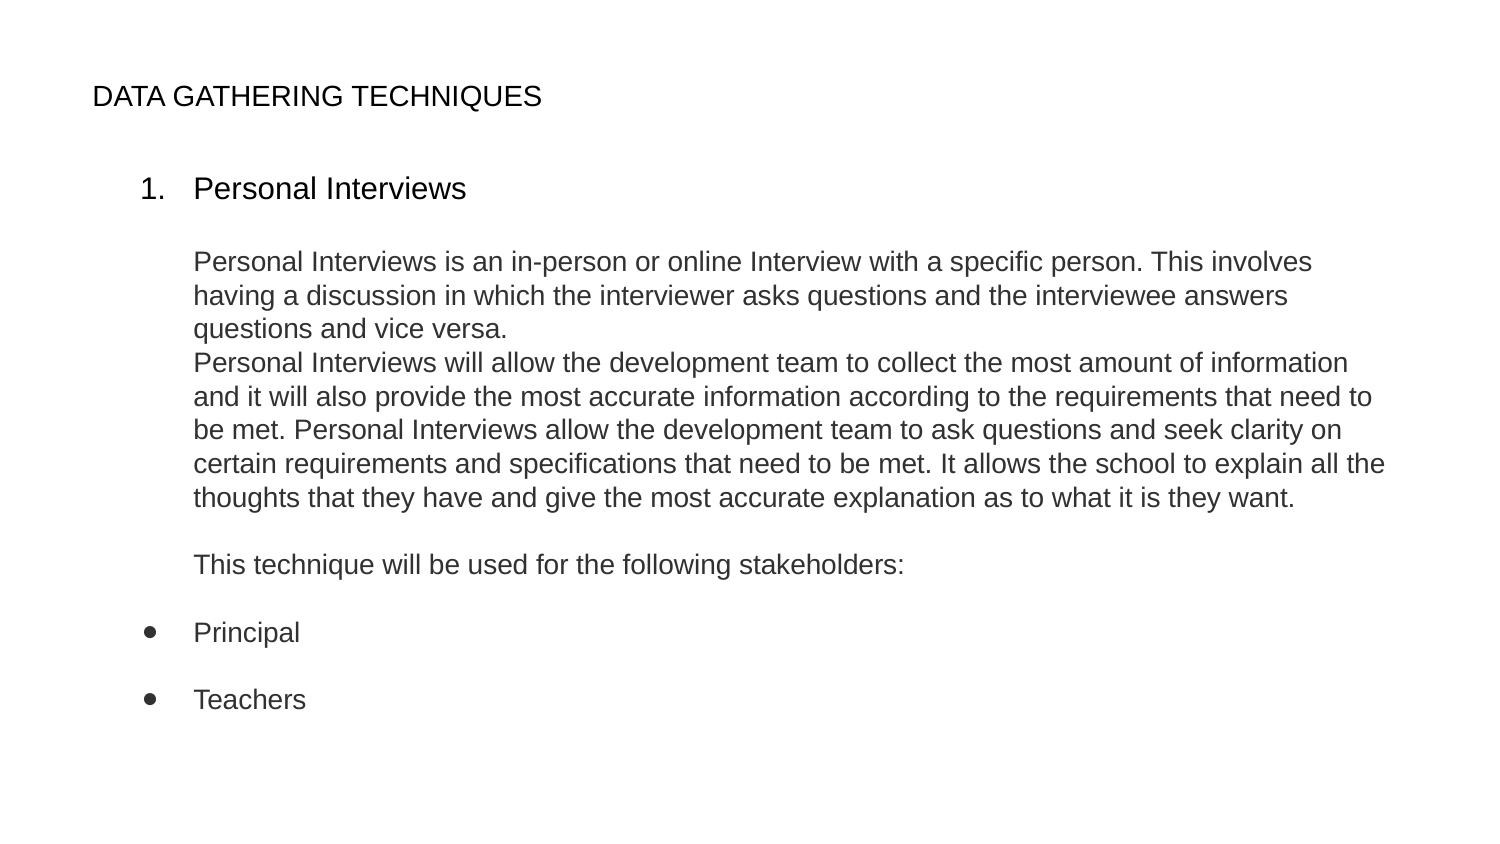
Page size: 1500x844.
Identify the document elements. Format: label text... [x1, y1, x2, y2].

text_box DATA GATHERING TECHNIQUES [77, 61, 1416, 127]
text_box Personal Interviews Personal Interviews is an in-person or online Interview with a specific person. This involves having a discussion in which the interviewer asks questions and the interviewee answers questions and vice versa. Personal Interviews will allow the development team to collect the most amount of information and it will also provide the most accurate information according to the requirements that need to be met. Personal Interviews allow the development team to ask questions and seek clarity on certain requirements and specifications that need to be met. It allows the school to explain all the thoughts that they have and give the most accurate explanation as to what it is they want. This technique will be used for the following stakeholders: Principal Teachers [103, 153, 1416, 801]
